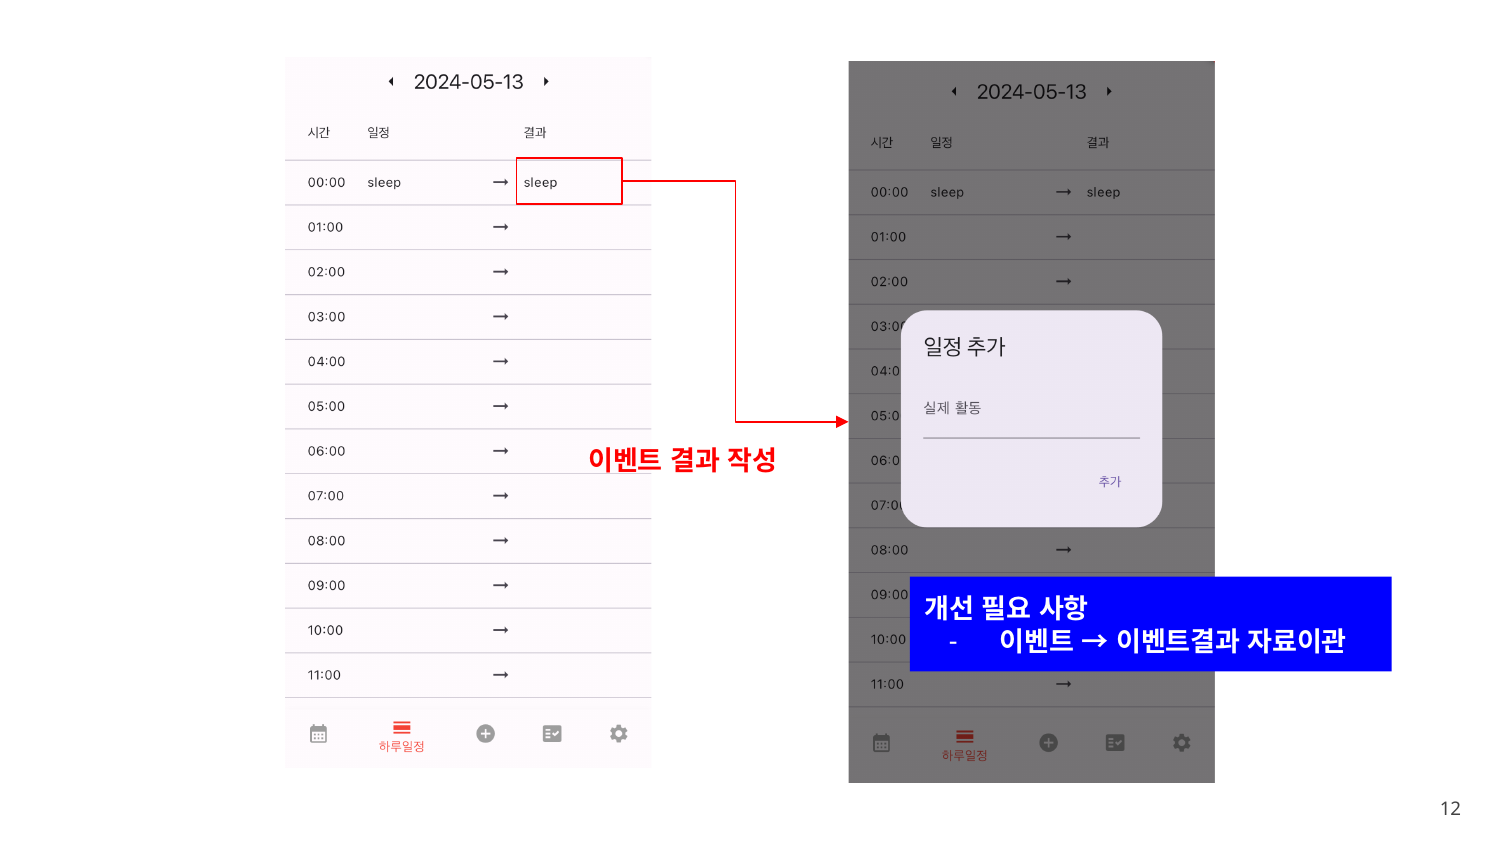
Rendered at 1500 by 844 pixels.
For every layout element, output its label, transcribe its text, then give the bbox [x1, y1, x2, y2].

text_box 개선 필요 사항 이벤트 → 이벤트결과 자료이관 [1220, 576, 1392, 672]
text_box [621, 180, 849, 423]
picture [284, 56, 652, 768]
text_box 이벤트 결과 작성 [656, 431, 836, 491]
picture [848, 60, 1215, 783]
slide_number ‹#› [1386, 777, 1477, 842]
